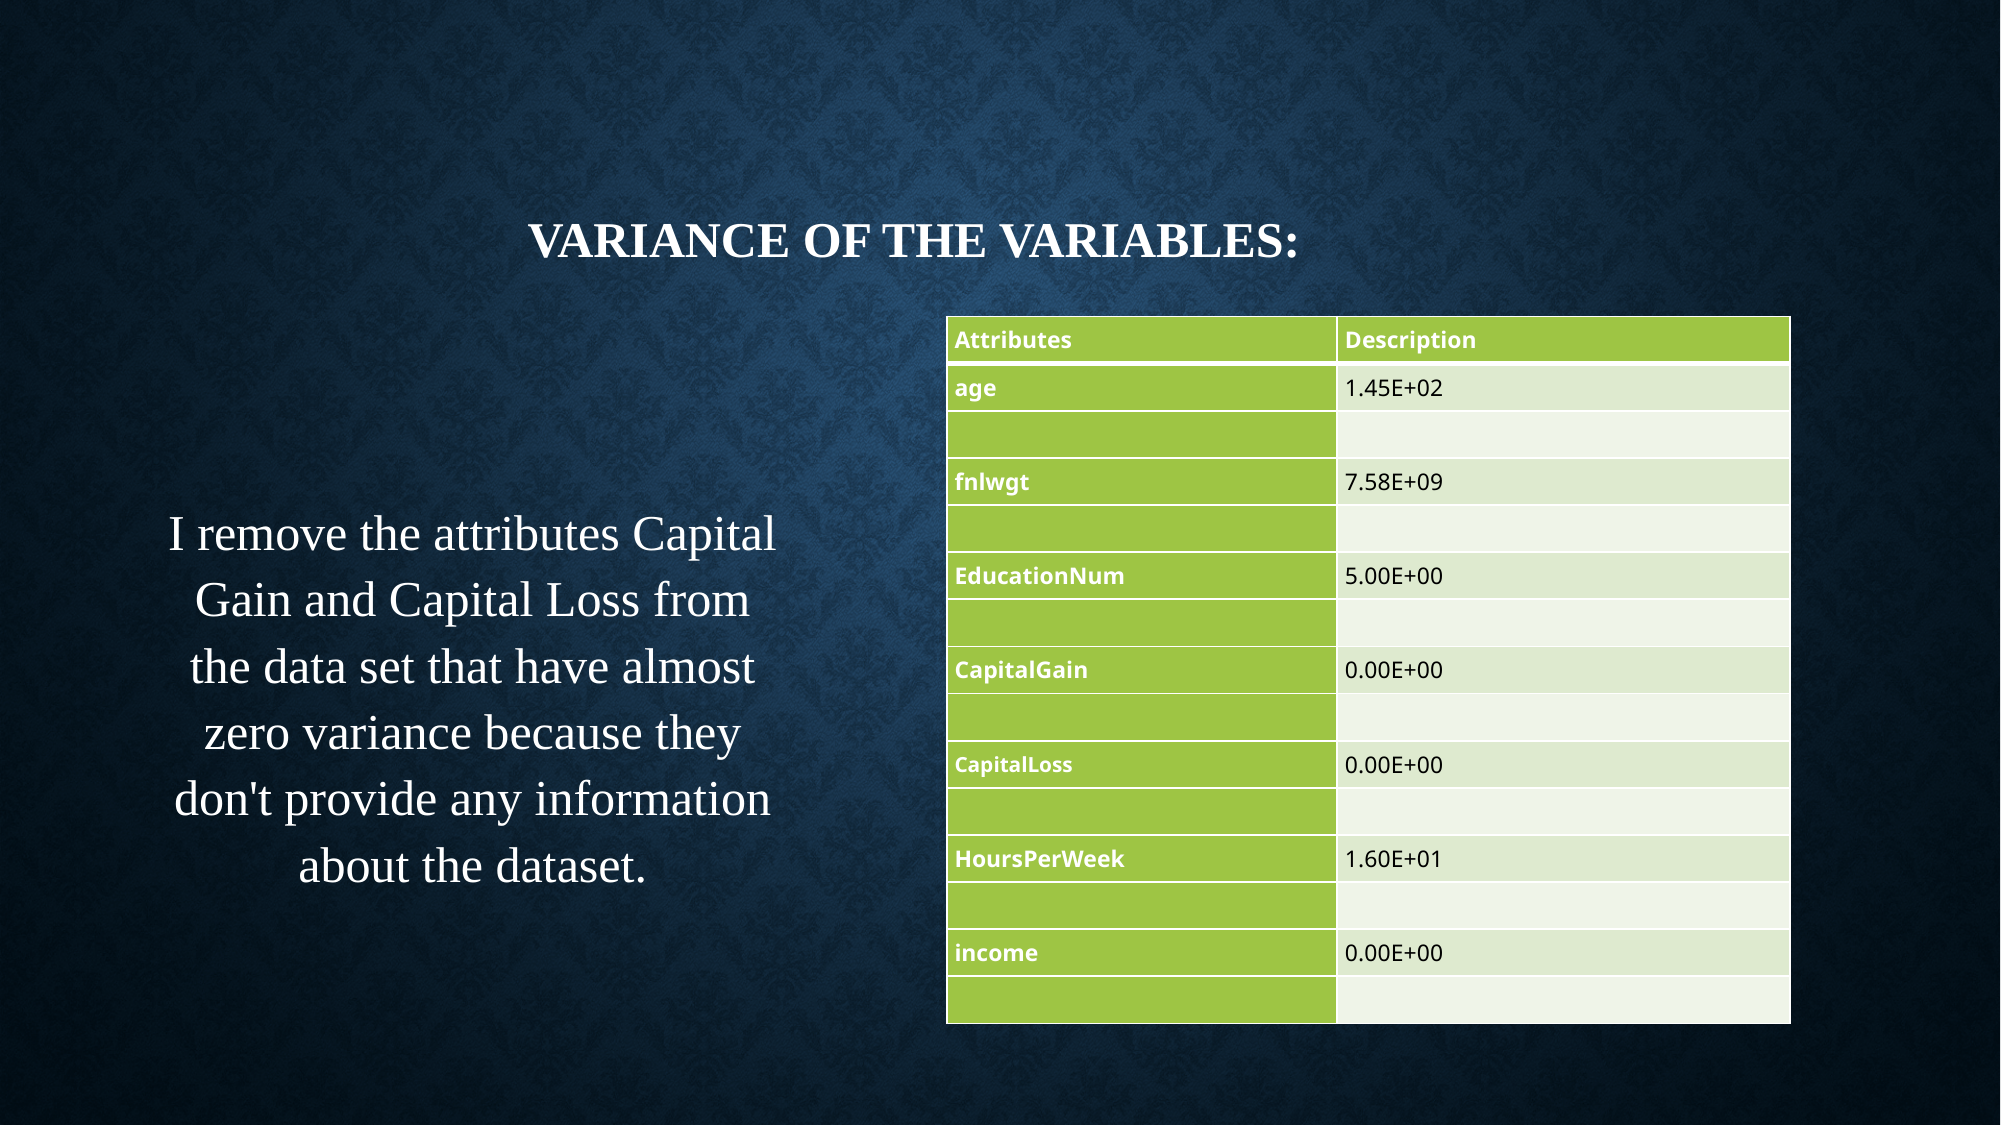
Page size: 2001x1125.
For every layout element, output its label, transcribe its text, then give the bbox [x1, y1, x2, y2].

table_cell [948, 600, 1336, 646]
table_cell fnlwgt [948, 459, 1336, 504]
table_cell [1338, 789, 1789, 834]
table_header Attributes [948, 317, 1336, 361]
table_cell 1.60E+01 [1338, 836, 1789, 881]
table_cell CapitalLoss [948, 742, 1336, 787]
table_cell [1338, 506, 1789, 551]
title Variance of the variables: [137, 75, 1618, 338]
table_cell [948, 789, 1336, 834]
list I remove the attributes Capital Gain and Capital Loss from the data set that have almost zero variance because they don't provide any information about the dataset. [150, 487, 796, 950]
table_header Description [1338, 317, 1789, 361]
table_cell 0.00E+00 [1338, 647, 1789, 693]
table_cell income [948, 930, 1336, 975]
table_cell 7.58E+09 [1338, 459, 1789, 504]
table_cell EducationNum [948, 553, 1336, 598]
table_cell 1.45E+02 [1338, 366, 1789, 410]
table_cell [948, 977, 1336, 1023]
table_cell [948, 506, 1336, 551]
table_cell 0.00E+00 [1338, 742, 1789, 787]
table_cell [1338, 694, 1789, 740]
table_cell [1338, 883, 1789, 928]
table_cell [1338, 412, 1789, 457]
table_cell [948, 883, 1336, 928]
table_cell age [948, 366, 1336, 410]
table_cell [948, 412, 1336, 457]
table_cell [1338, 977, 1789, 1023]
table_cell 0.00E+00 [1338, 930, 1789, 975]
table_cell [948, 694, 1336, 740]
table_cell CapitalGain [948, 647, 1336, 693]
table_cell [1338, 600, 1789, 646]
table_cell HoursPerWeek [948, 836, 1336, 881]
table_cell 5.00E+00 [1338, 553, 1789, 598]
